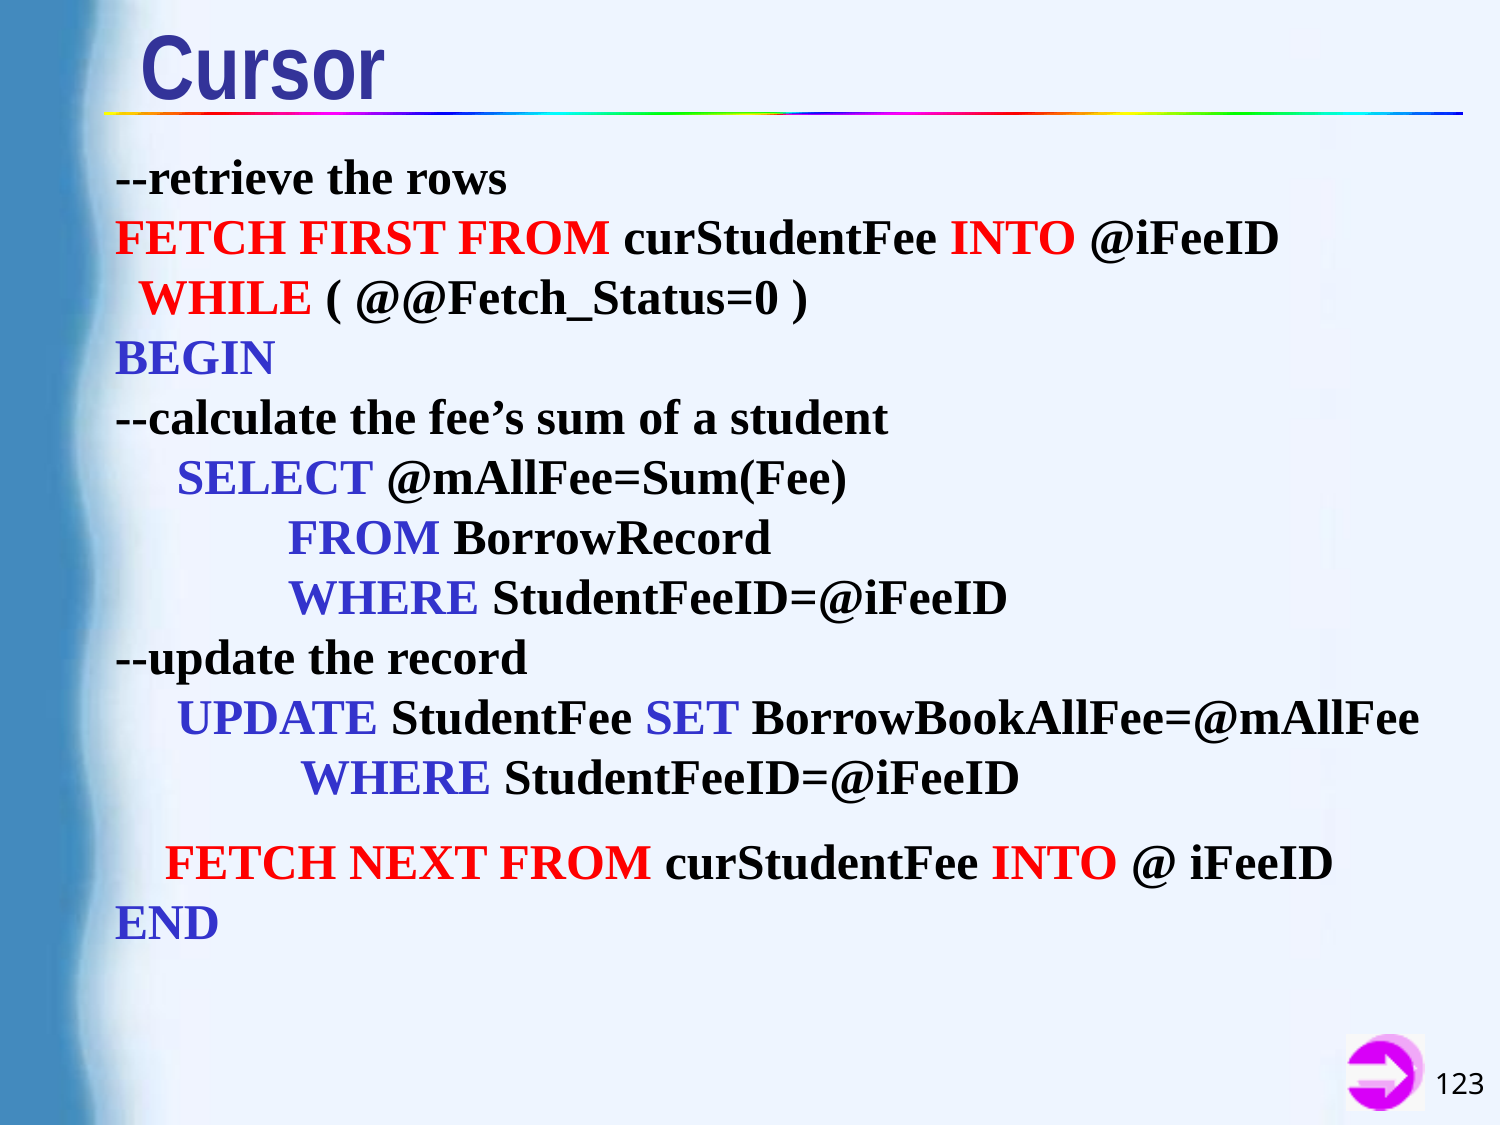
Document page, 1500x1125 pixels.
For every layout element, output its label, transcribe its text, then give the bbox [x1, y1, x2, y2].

title Cursor [125, 12, 1404, 125]
slide_number 123 [1429, 1037, 1500, 1113]
text_box --retrieve the rows FETCH FIRST FROM curStudentFee INTO @iFeeID WHILE ( @@Fetch_Status=0 ) BEGIN --calculate the fee’s sum of a student SELECT @mAllFee=Sum(Fee) FROM BorrowRecord WHERE StudentFeeID=@iFeeID --update the record UPDATE StudentFee SET BorrowBookAllFee=@mAllFee WHERE StudentFeeID=@iFeeID FETCH NEXT FROM curStudentFee INTO @ iFeeID END [99, 137, 1500, 958]
picture [0, 0, 1500, 1125]
